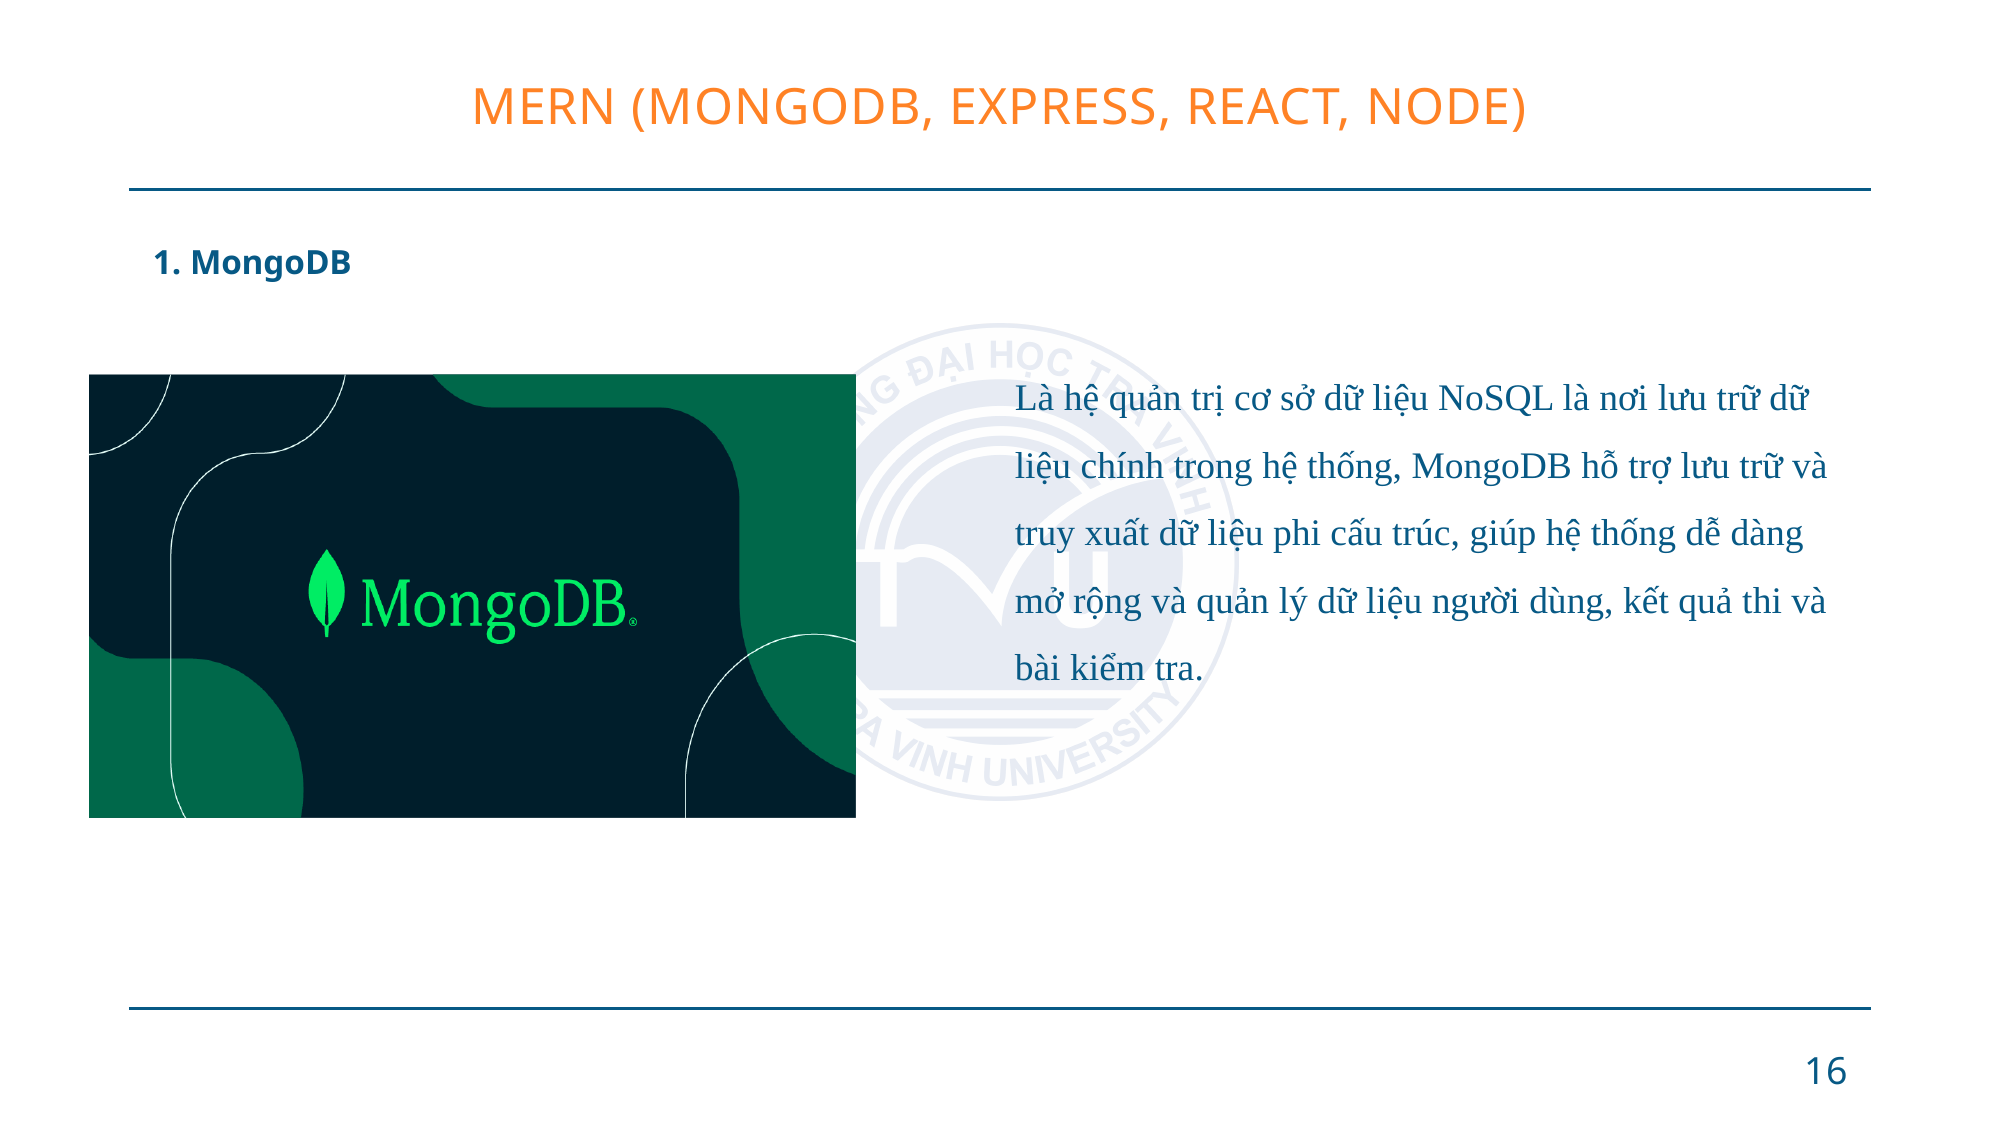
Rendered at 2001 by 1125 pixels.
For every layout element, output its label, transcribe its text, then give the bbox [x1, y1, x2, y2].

title MERN (MONGODB, EXPRESS, REACT, NODE) [137, 46, 1863, 171]
list Là hệ quản trị cơ sở dữ liệu NoSQL là nơi lưu trữ dữ liệu chính trong hệ thống, MongoDB hỗ trợ lưu trữ và truy xuất dữ liệu phi cấu trúc, giúp hệ thống dễ dàng mở rộng và quản lý dữ liệu người dùng, kết quả thi và bài kiểm tra. [999, 343, 1863, 979]
list 1. MongoDB [138, 238, 1864, 287]
picture [89, 323, 1239, 818]
slide_number 16 [1412, 1042, 1863, 1103]
